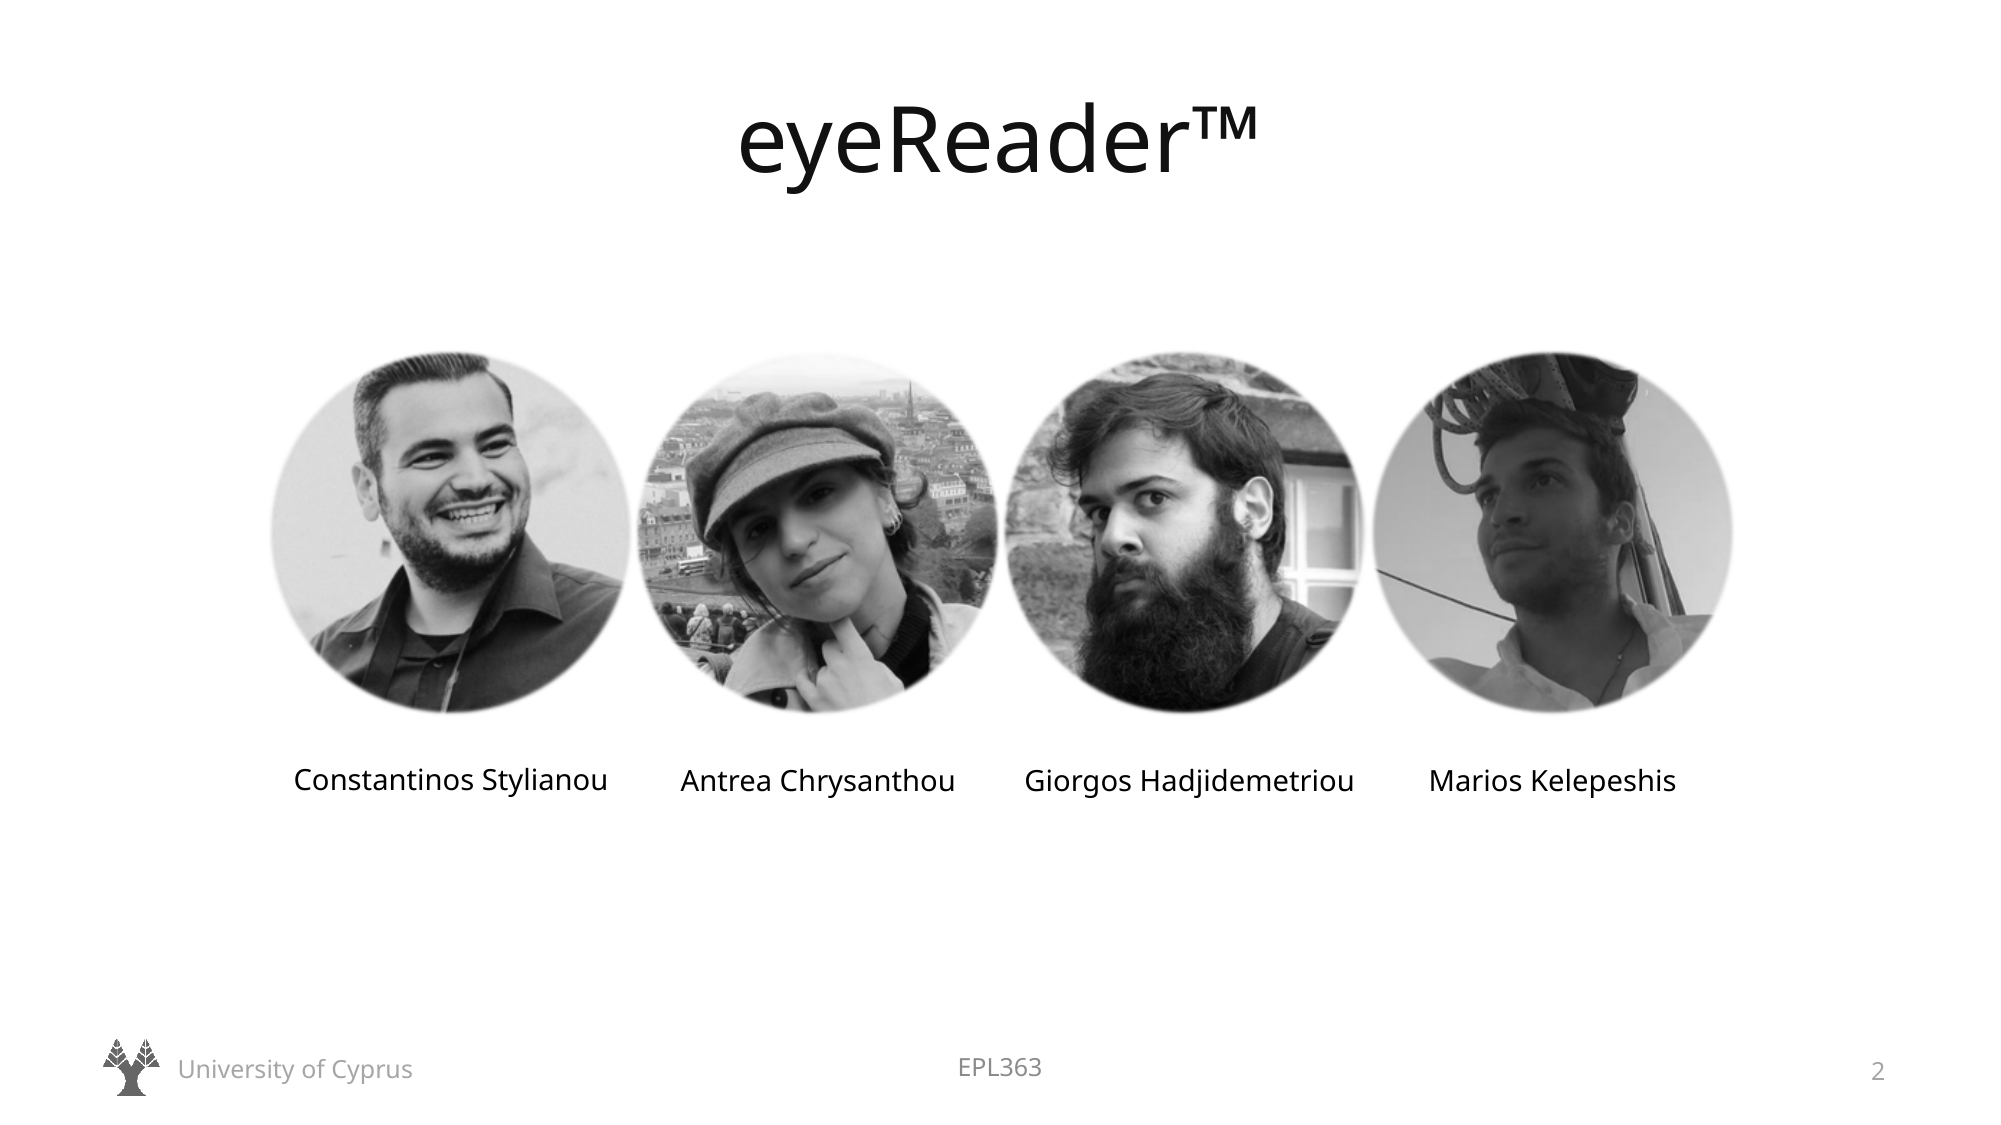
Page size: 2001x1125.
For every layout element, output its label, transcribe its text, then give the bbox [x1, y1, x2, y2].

text_box EPL363 [929, 1044, 1071, 1090]
text_box Giorgos Hadjidemetriou [918, 754, 1280, 805]
slide_number 2 [1696, 1042, 1900, 1103]
picture [267, 349, 1737, 718]
text_box Constantinos Stylianou [179, 754, 546, 804]
text_box Marios Kelepeshis [1280, 754, 1825, 805]
picture [99, 1035, 163, 1099]
title eyeReader™ [99, 42, 1900, 230]
text_box Antrea Chrysanthou [546, 754, 918, 805]
